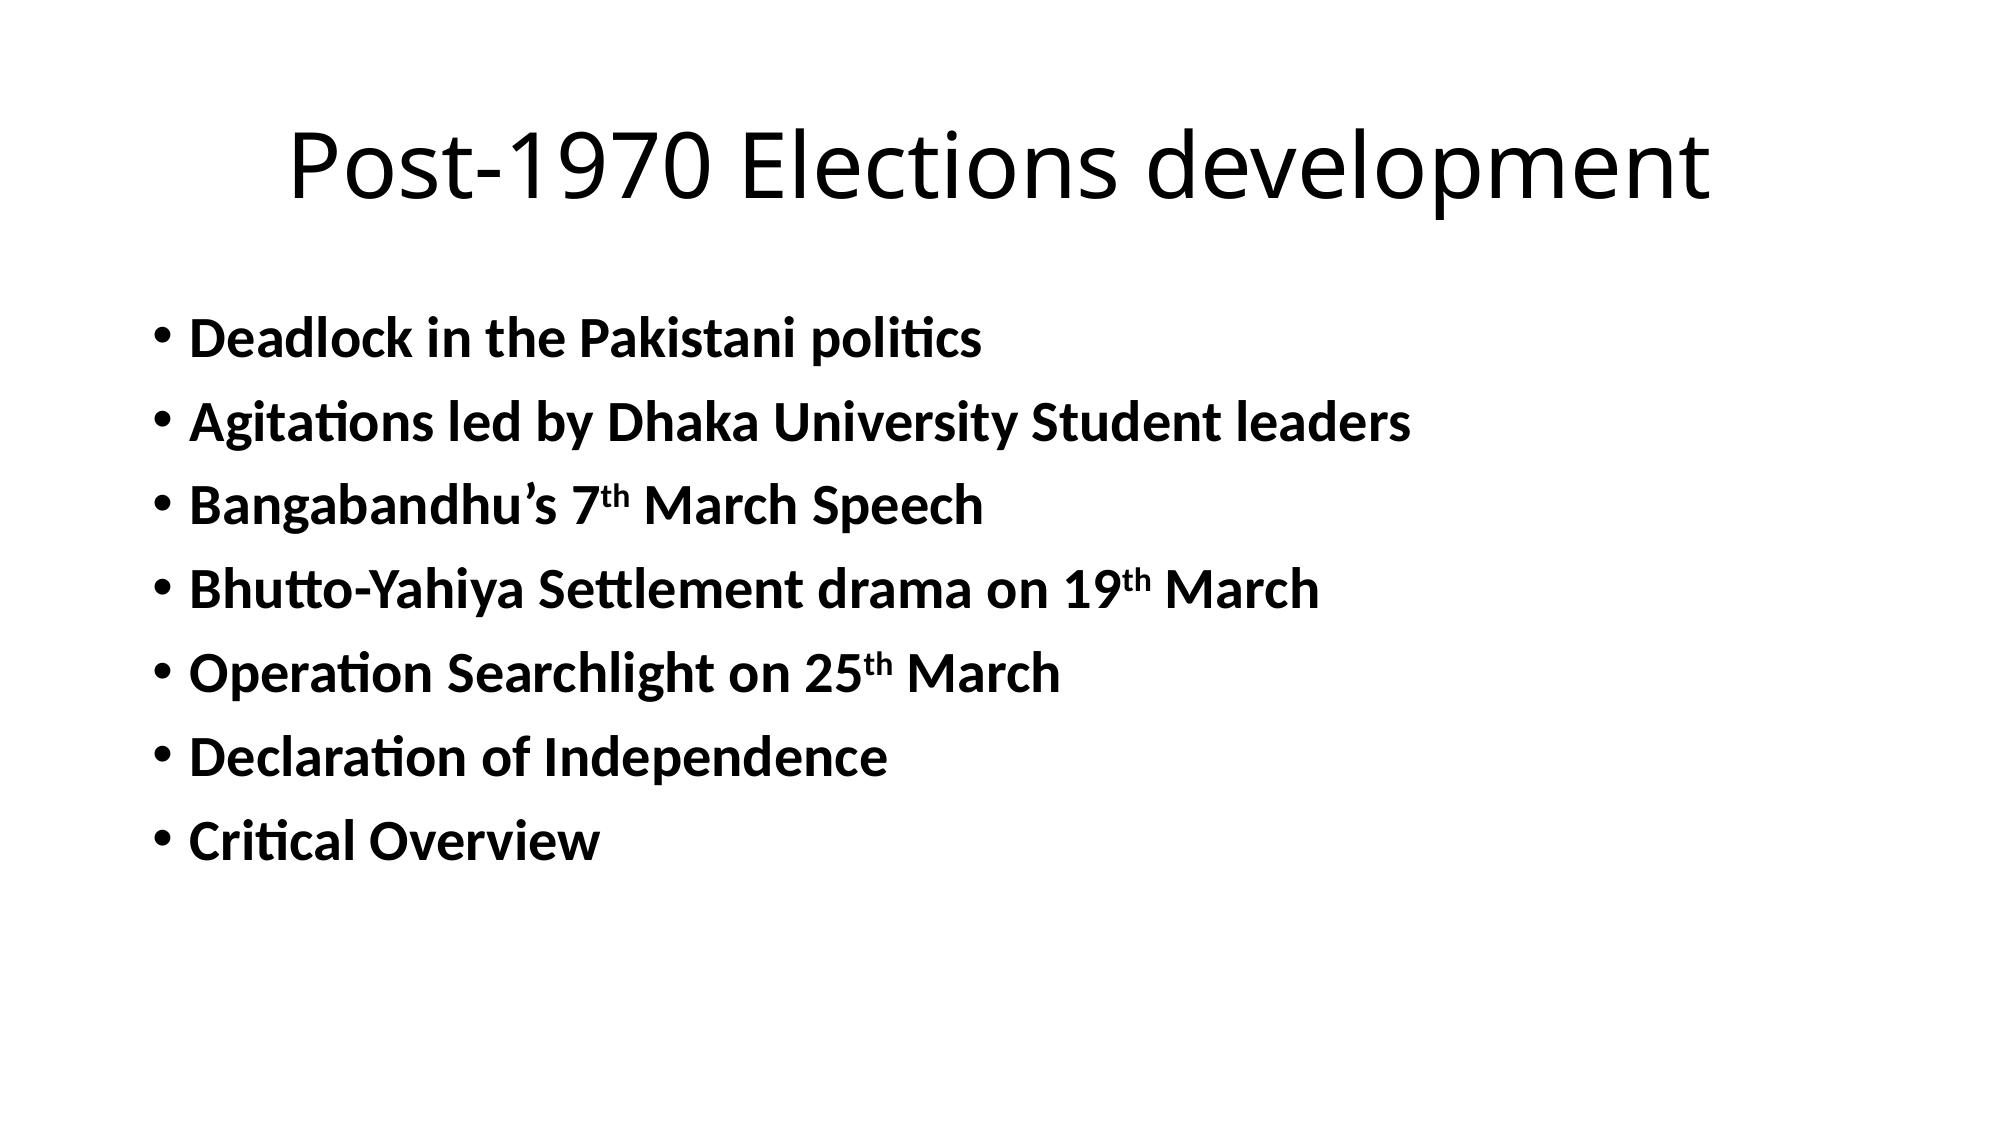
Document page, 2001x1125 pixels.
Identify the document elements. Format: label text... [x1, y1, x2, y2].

title Post-1970 Elections development [137, 59, 1863, 278]
list Deadlock in the Pakistani politics Agitations led by Dhaka University Student leaders Bangabandhu’s 7th March Speech Bhutto-Yahiya Settlement drama on 19th March Operation Searchlight on 25th March Declaration of Independence Critical Overview [137, 299, 1863, 1014]
